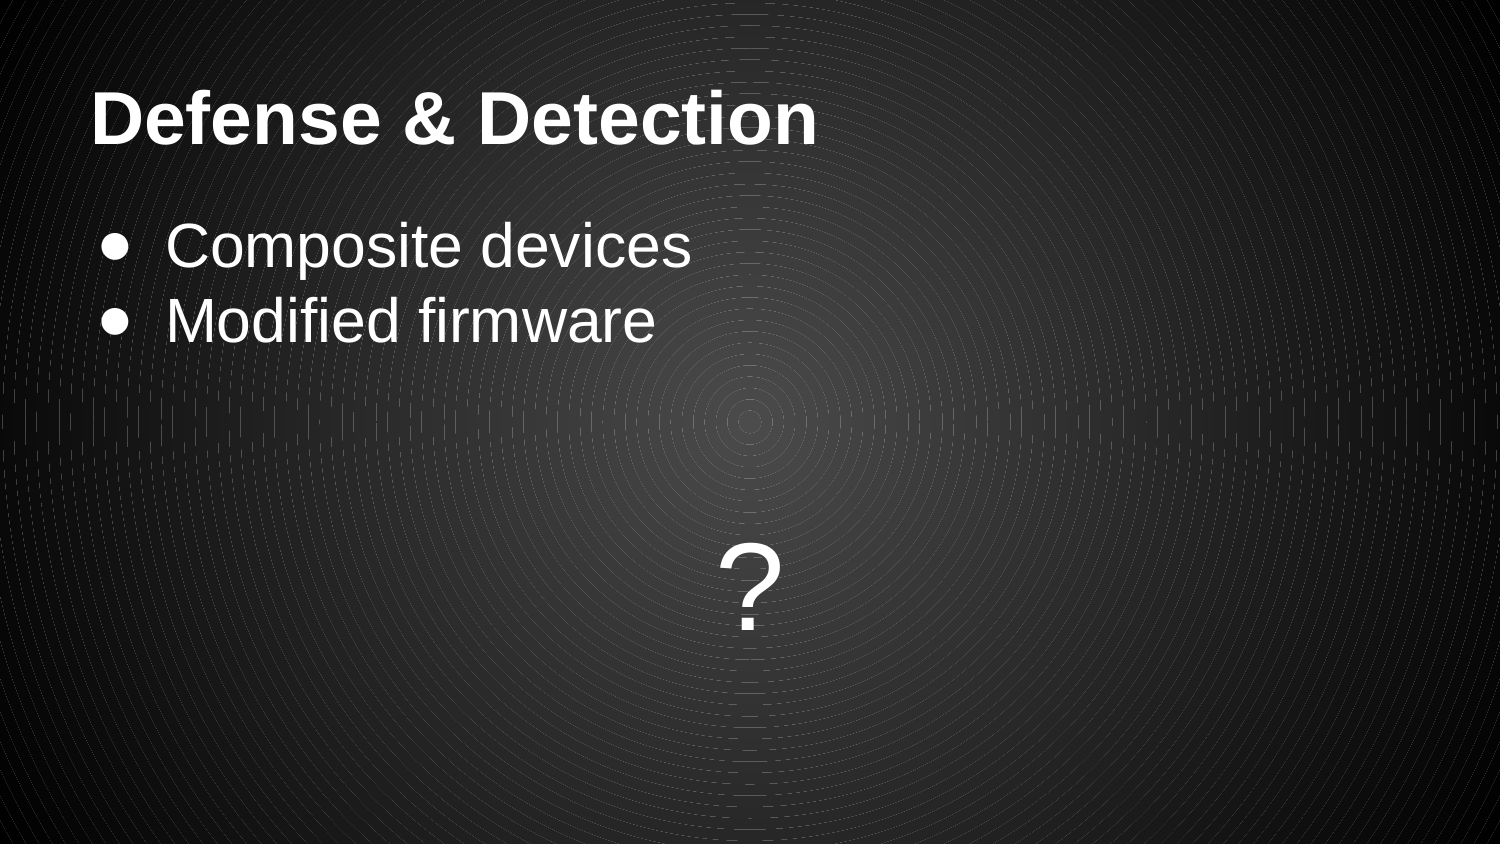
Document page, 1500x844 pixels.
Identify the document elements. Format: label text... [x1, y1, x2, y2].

title Defense & Detection [75, 33, 1425, 175]
list Composite devices Modified firmware ? [75, 190, 1425, 802]
